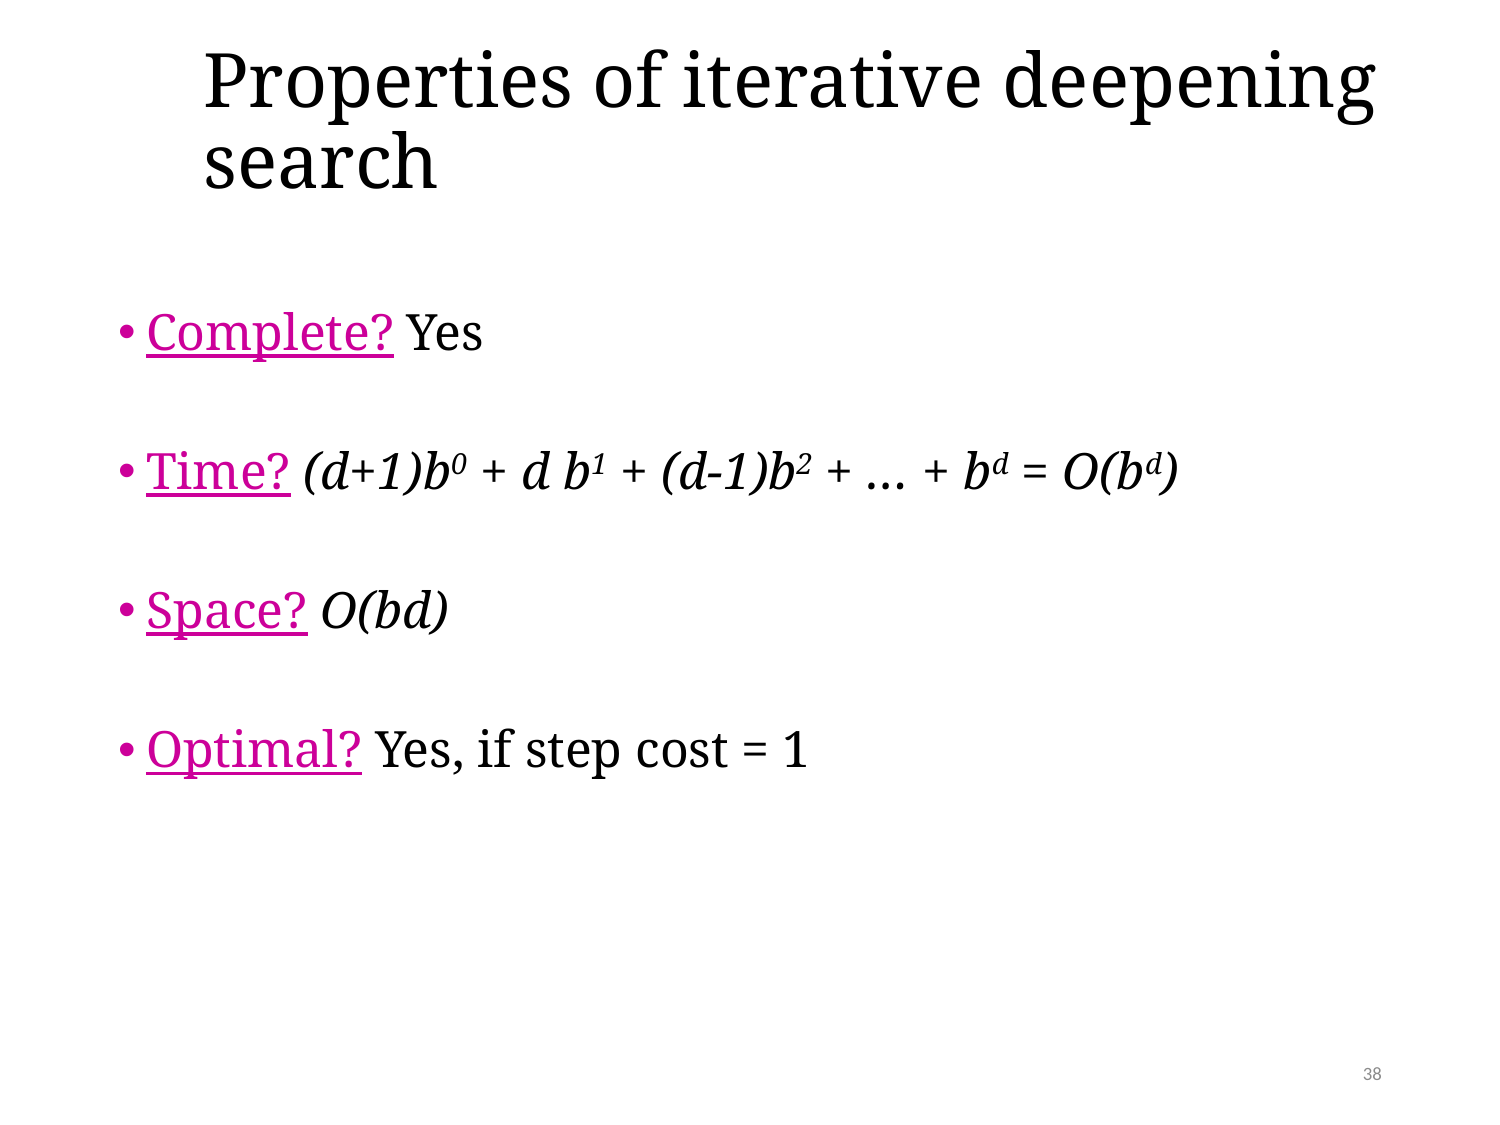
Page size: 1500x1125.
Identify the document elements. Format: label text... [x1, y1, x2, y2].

title Properties of iterative deepening search [188, 35, 1468, 213]
list Complete? Yes Time? (d+1)b0 + d b1 + (d-1)b2 + … + bd = O(bd) Space? O(bd) Optimal? Yes, if step cost = 1 [103, 299, 1397, 1014]
slide_number 38 [1059, 1042, 1397, 1103]
